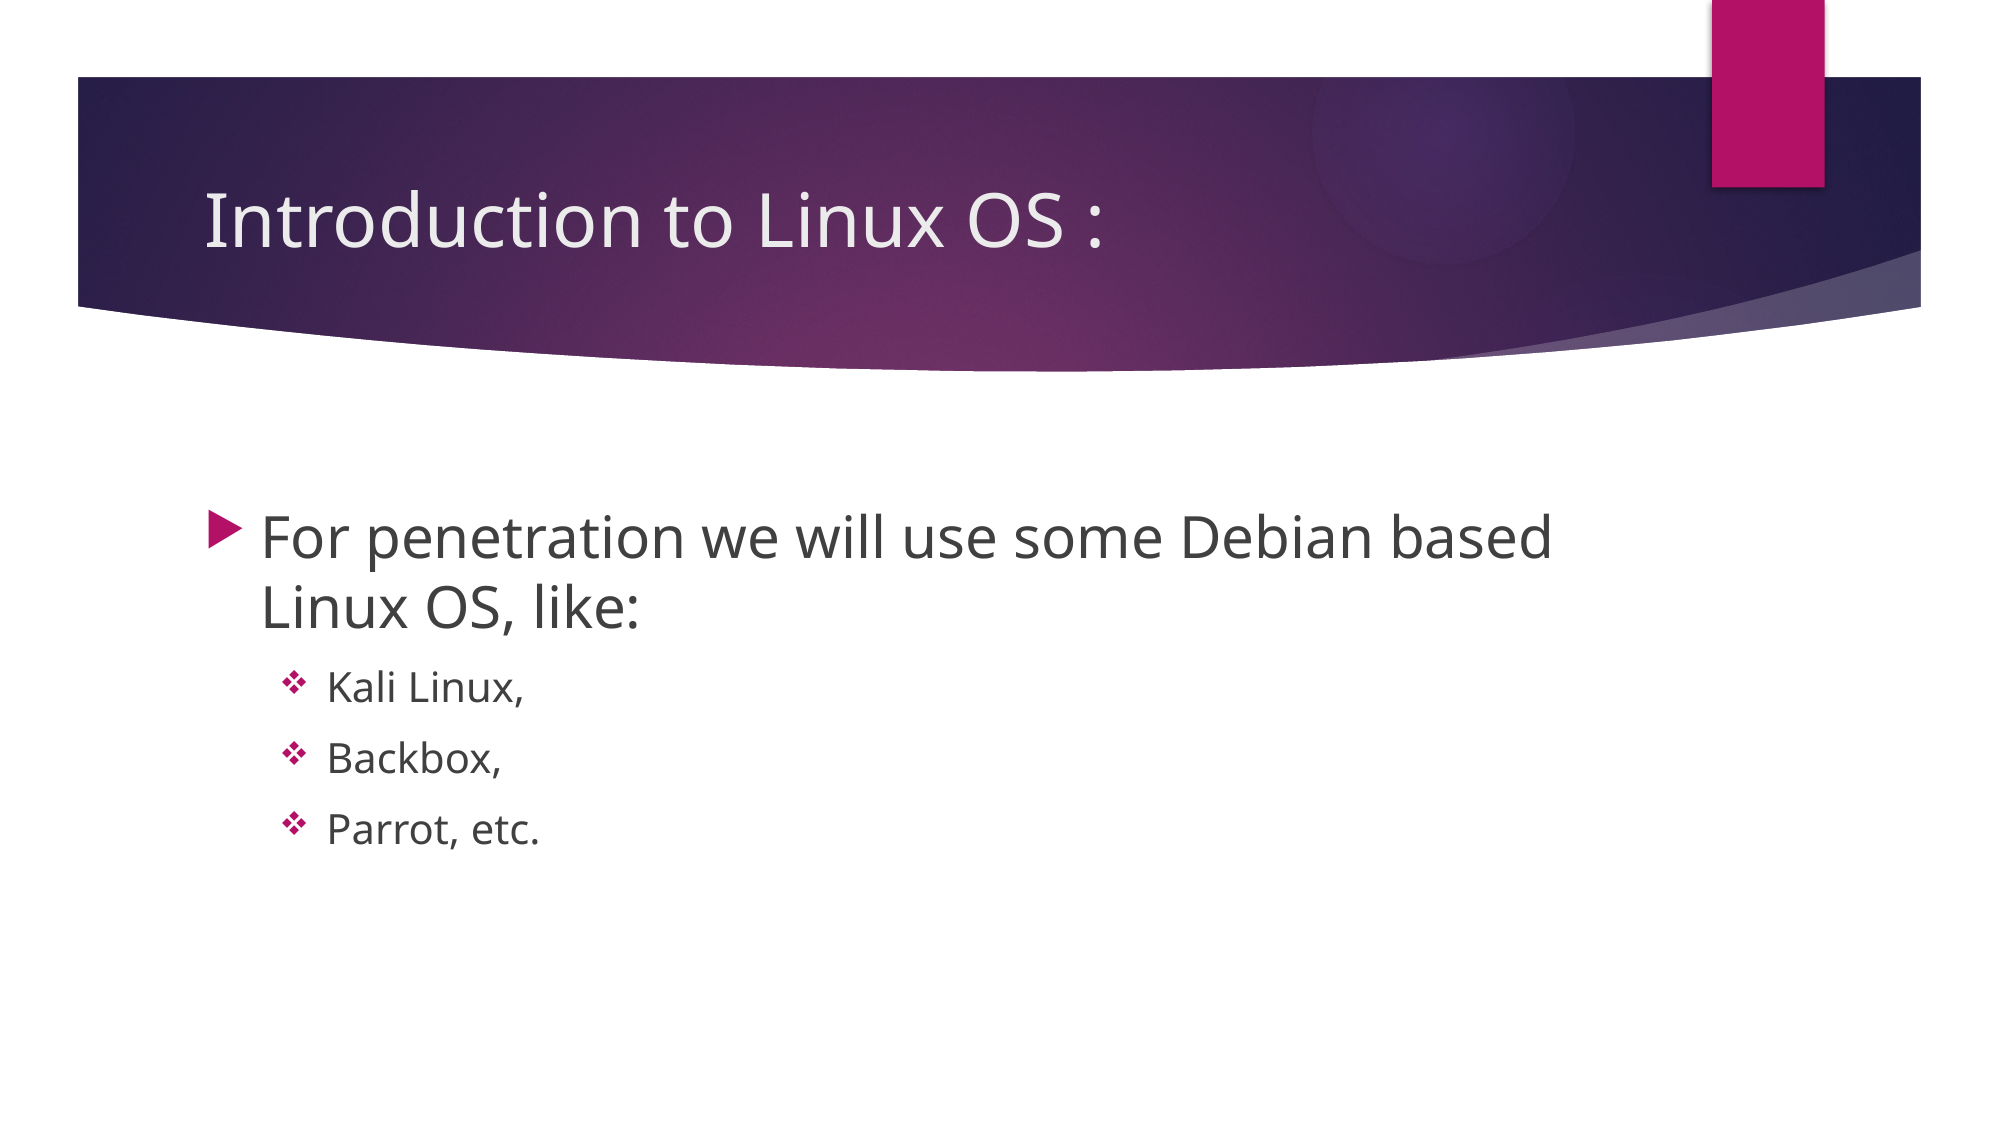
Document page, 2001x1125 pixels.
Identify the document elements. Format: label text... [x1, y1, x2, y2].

title Introduction to Linux OS : [189, 159, 1627, 276]
list For penetration we will use some Debian based Linux OS, like: Kali Linux, Backbox, Parrot, etc. [189, 427, 1638, 988]
